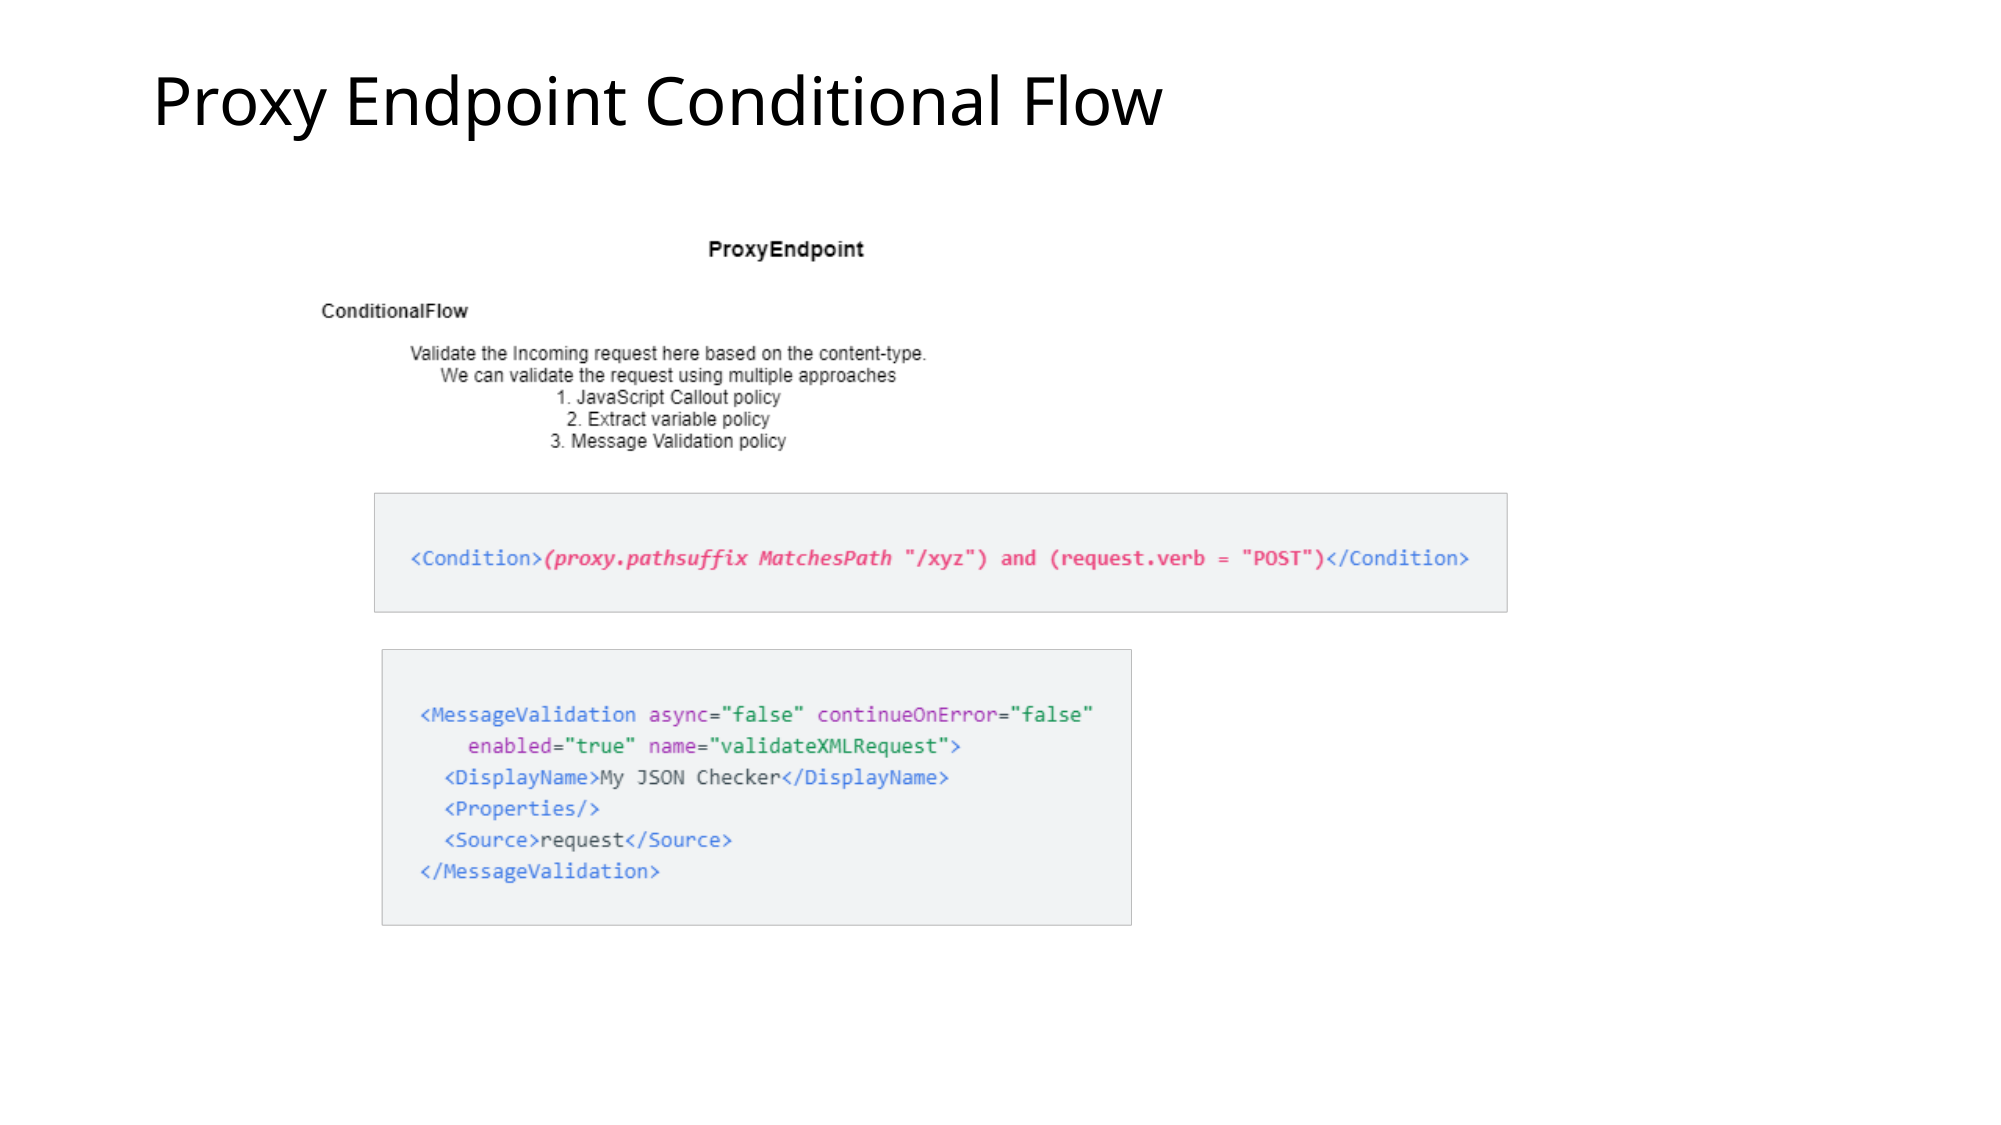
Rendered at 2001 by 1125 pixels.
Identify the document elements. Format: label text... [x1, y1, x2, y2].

title Proxy Endpoint Conditional Flow [137, 59, 1863, 149]
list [301, 232, 1509, 927]
